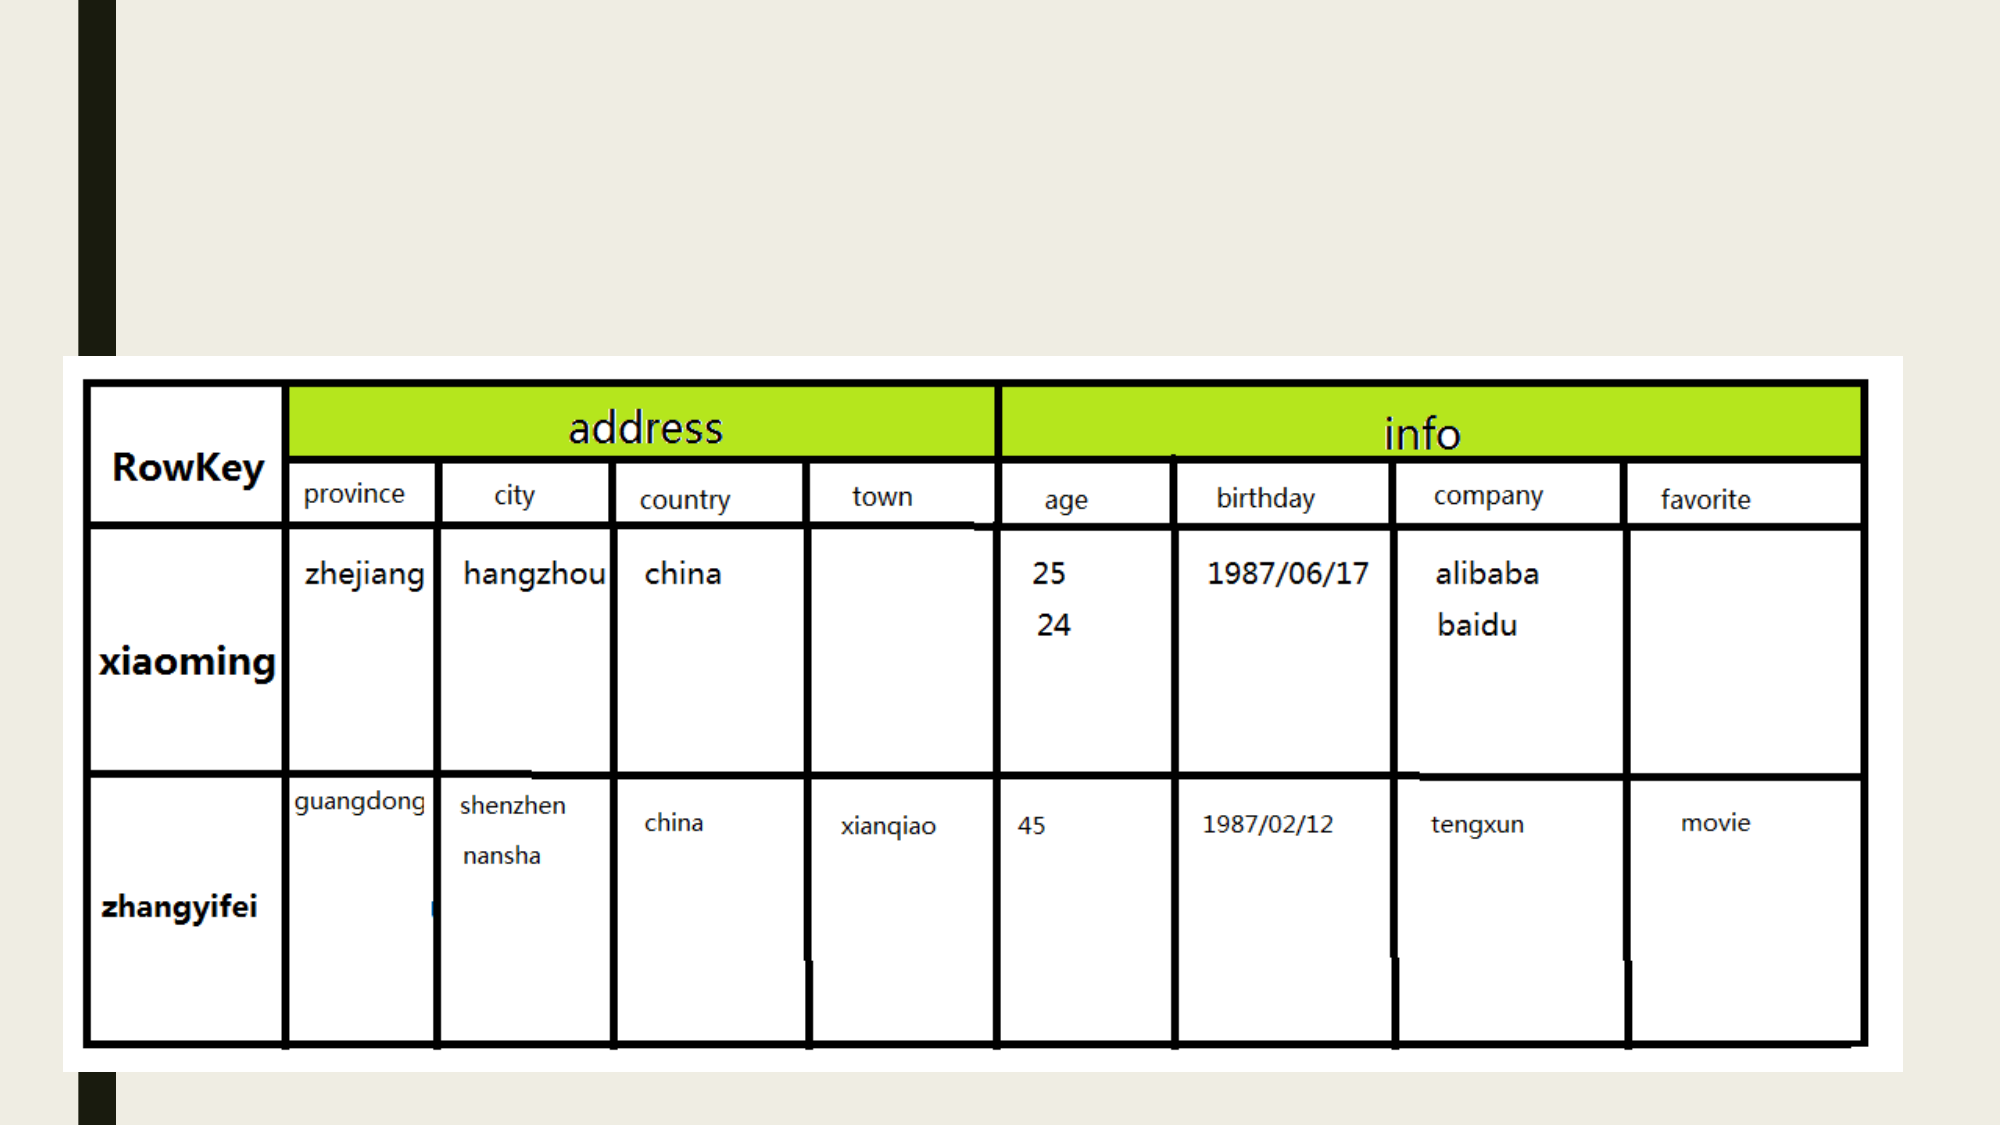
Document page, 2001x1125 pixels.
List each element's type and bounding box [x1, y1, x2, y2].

picture [63, 356, 1903, 1072]
